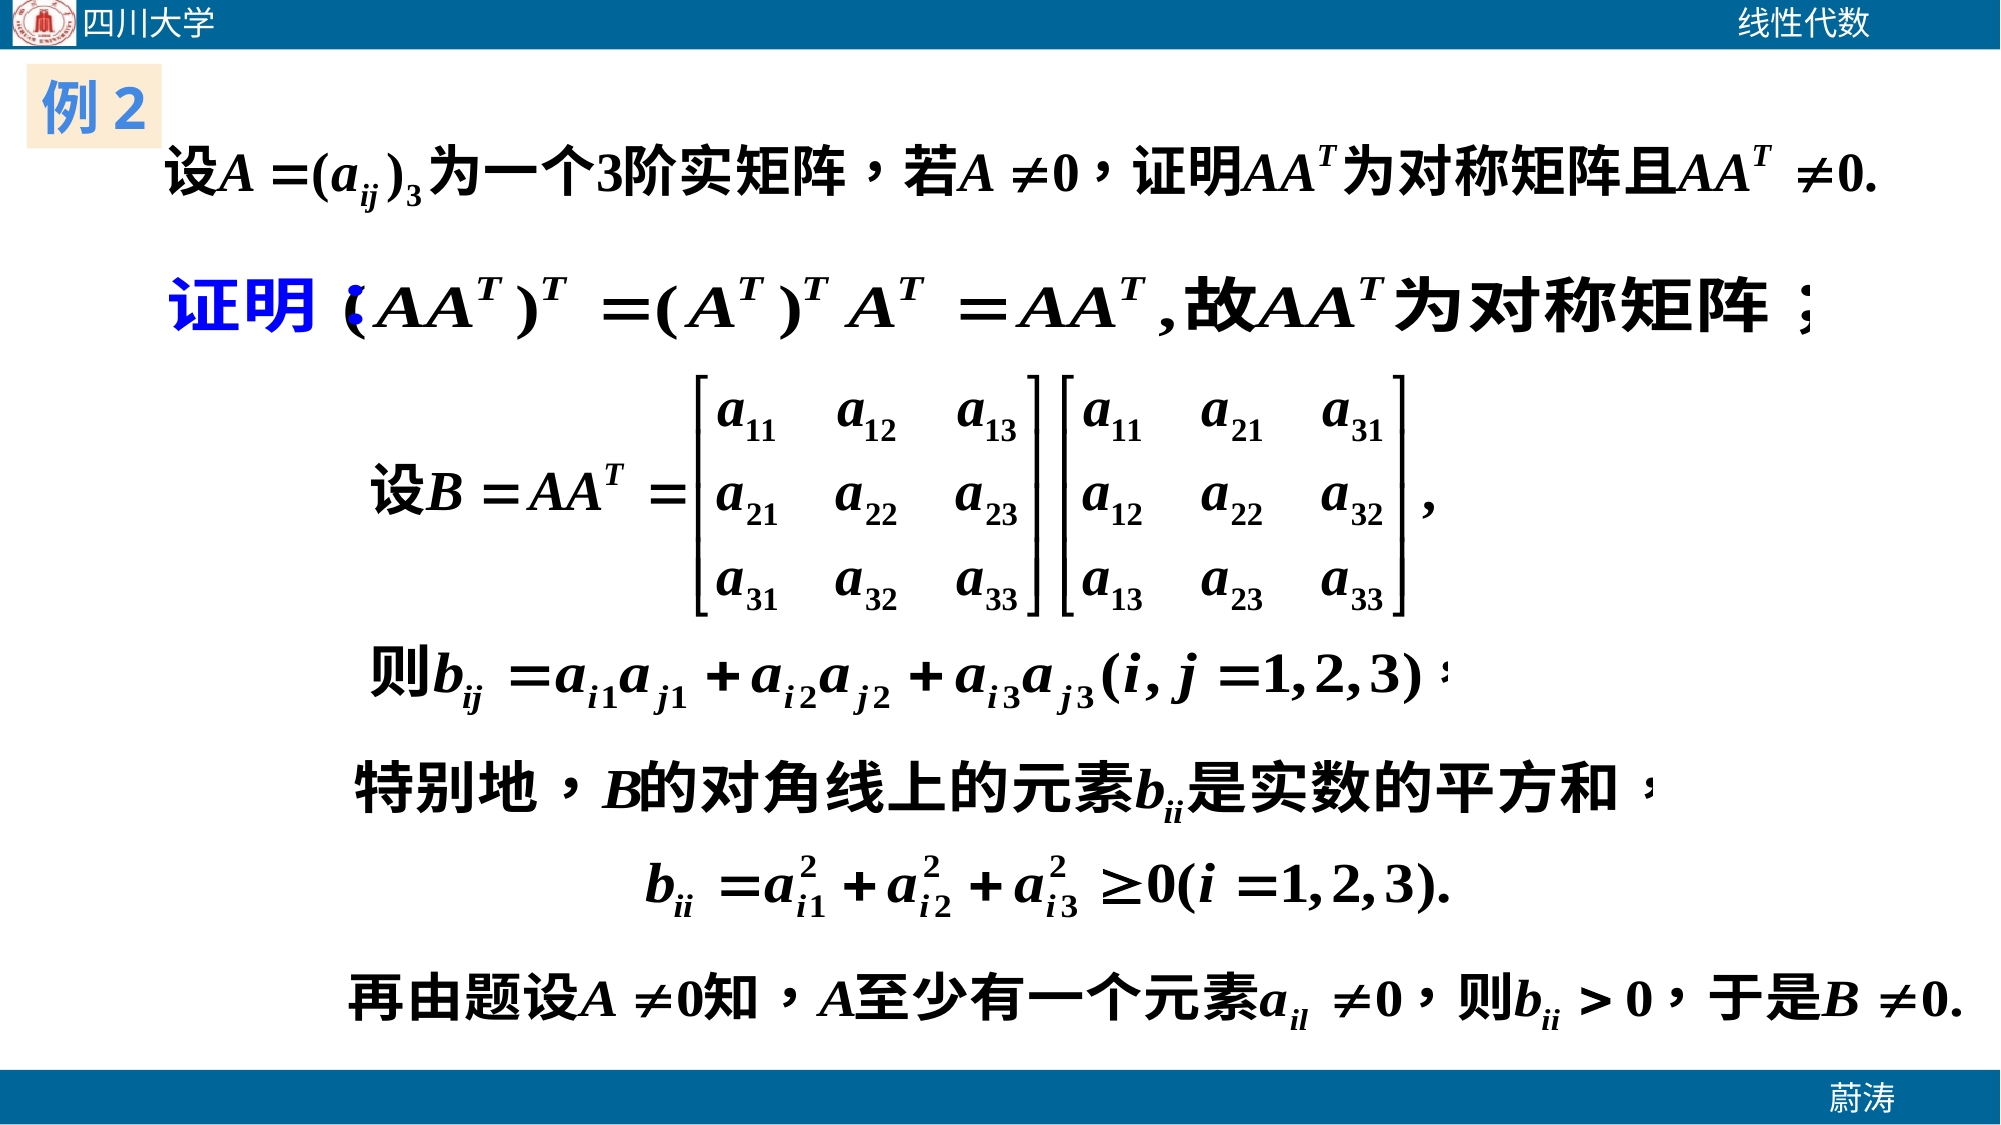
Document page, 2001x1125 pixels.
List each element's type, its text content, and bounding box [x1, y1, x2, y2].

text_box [362, 364, 1445, 629]
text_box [156, 261, 1810, 353]
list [157, 131, 1890, 224]
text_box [220, 963, 1971, 1043]
text_box 例2 [26, 63, 162, 149]
picture [13, 0, 76, 45]
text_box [362, 635, 1449, 727]
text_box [345, 751, 1654, 931]
